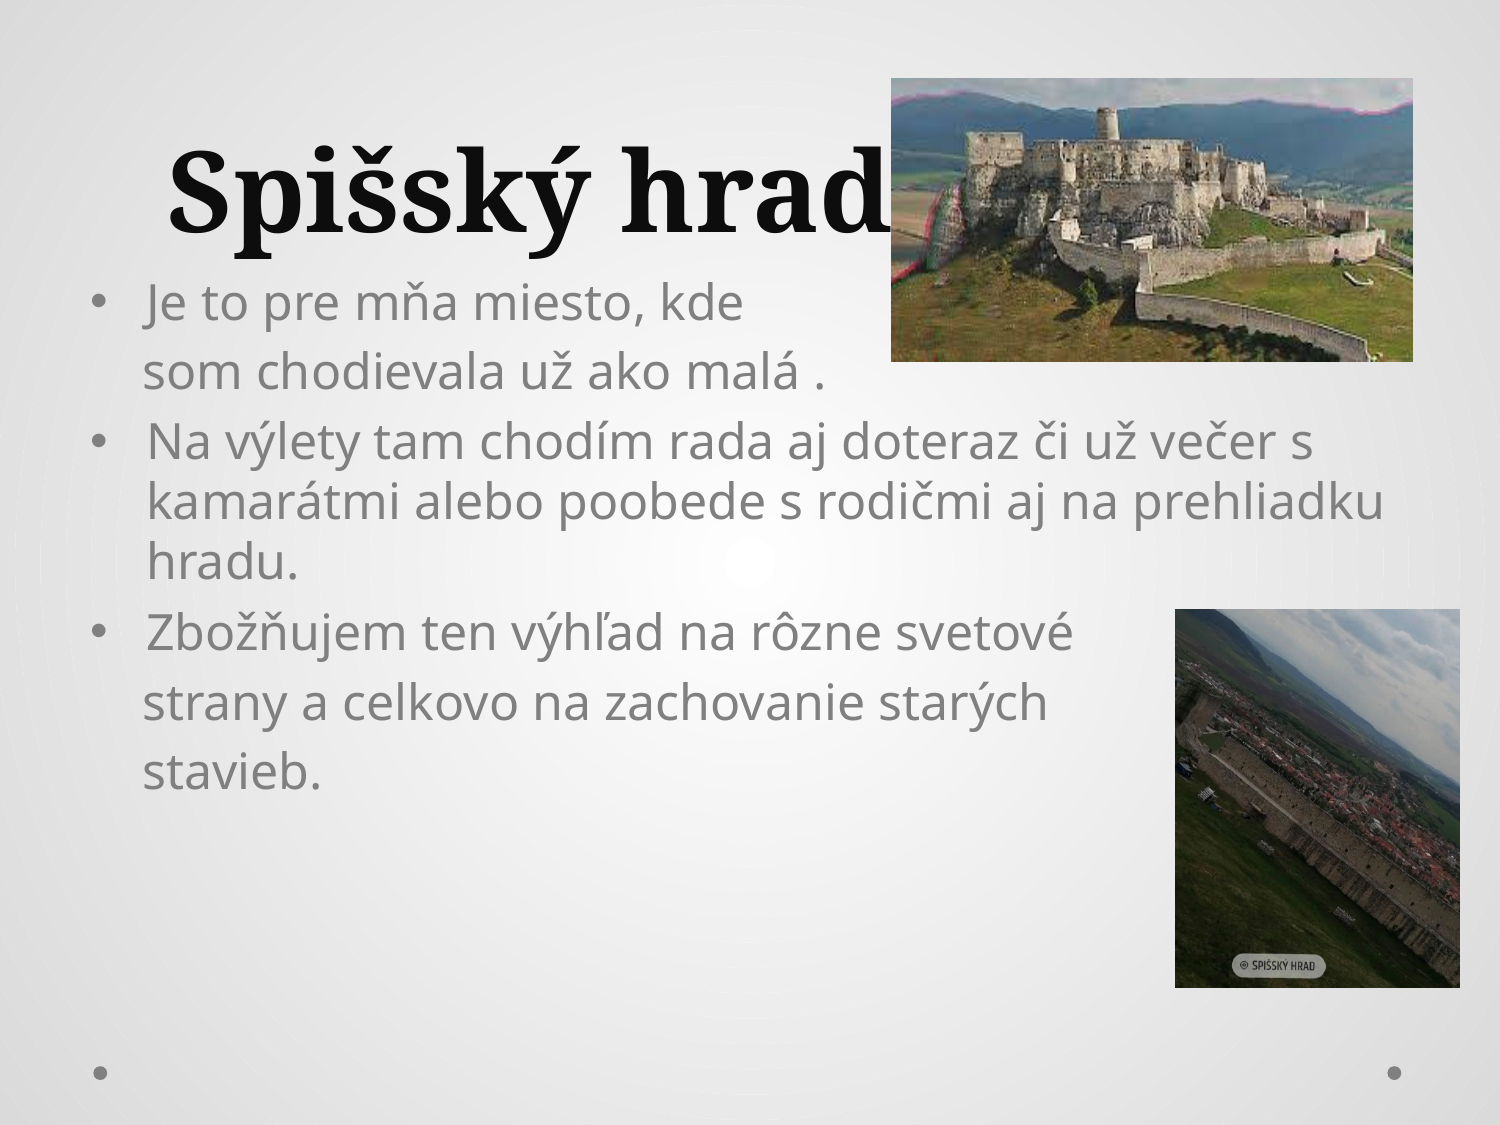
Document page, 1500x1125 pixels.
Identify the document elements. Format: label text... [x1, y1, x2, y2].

picture [1174, 609, 1460, 988]
picture [891, 77, 1413, 362]
list Je to pre mňa miesto, kde som chodievala už ako malá . Na výlety tam chodím rada aj doteraz či už večer s kamarátmi alebo poobede s rodičmi aj na prehliadku hradu. Zbožňujem ten výhľad na rôzne svetové strany a celkovo na zachovanie starých stavieb. [75, 262, 1425, 1005]
title Spišský hrad [75, 0, 987, 262]
